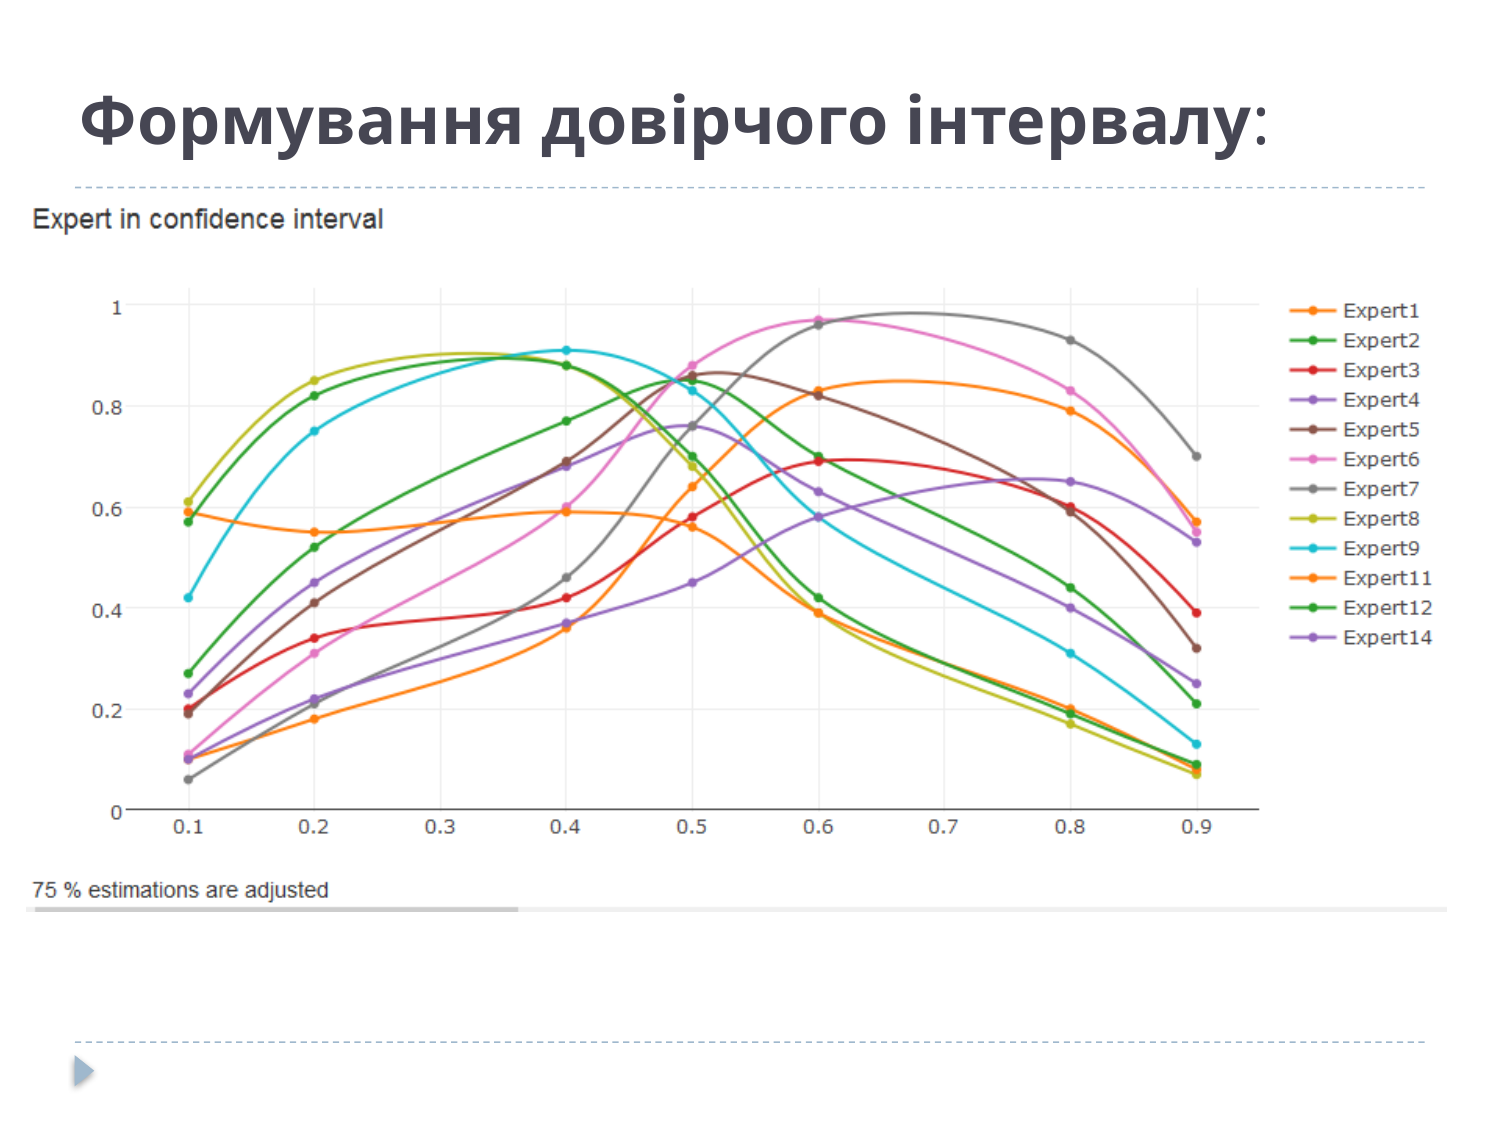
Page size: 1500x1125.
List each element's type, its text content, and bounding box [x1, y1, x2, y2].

picture [26, 195, 1448, 913]
title Формування довірчого інтервалу: [64, 0, 1447, 166]
